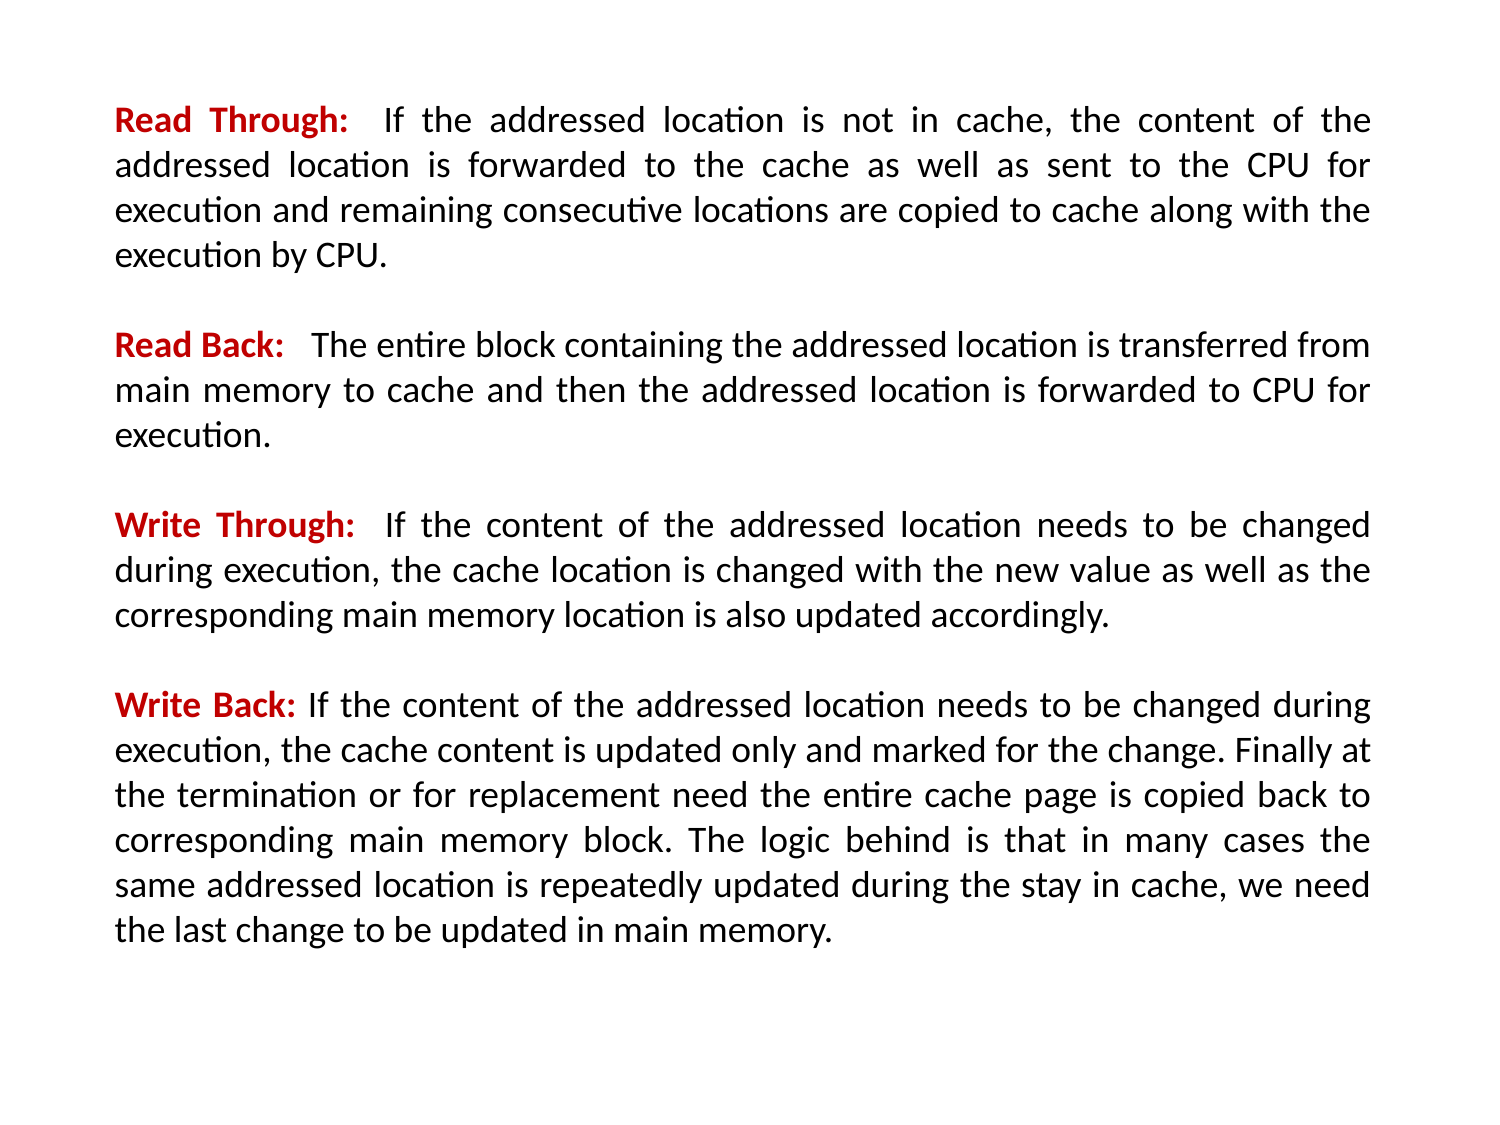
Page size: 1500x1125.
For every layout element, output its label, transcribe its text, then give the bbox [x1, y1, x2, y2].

text_box Read Through: If the addressed location is not in cache, the content of the addressed location is forwarded to the cache as well as sent to the CPU for execution and remaining consecutive locations are copied to cache along with the execution by CPU. Read Back: The entire block containing the addressed location is transferred from main memory to cache and then the addressed location is forwarded to CPU for execution. Write Through: If the content of the addressed location needs to be changed during execution, the cache location is changed with the new value as well as the corresponding main memory location is also updated accordingly. Write Back: If the content of the addressed location needs to be changed during execution, the cache content is updated only and marked for the change. Finally at the termination or for replacement need the entire cache page is copied back to corresponding main memory block. The logic behind is that in many cases the same addressed location is repeatedly updated during the stay in cache, we need the last change to be updated in main memory. [99, 87, 1388, 1003]
